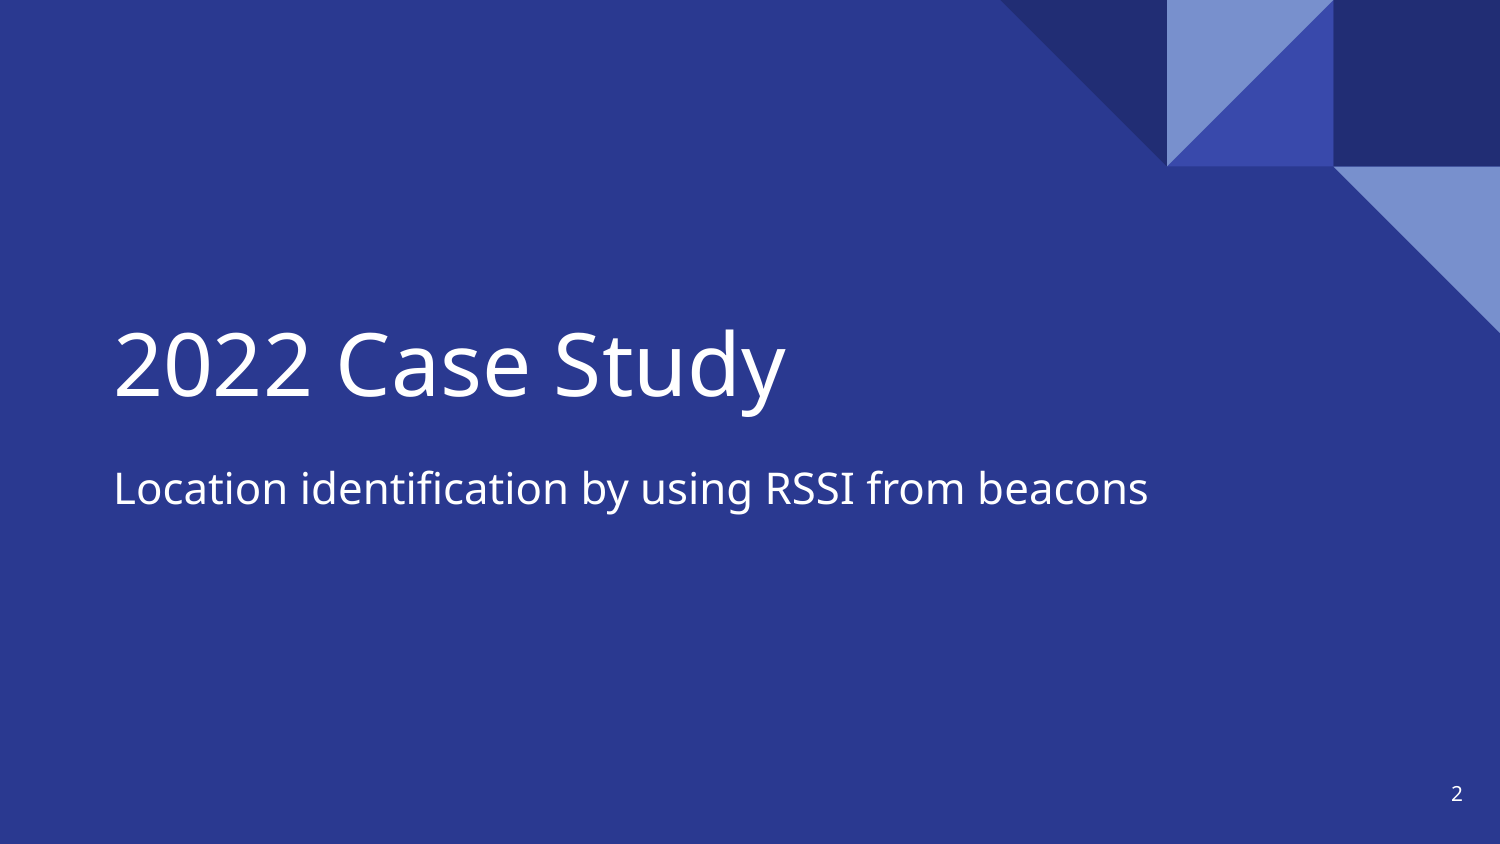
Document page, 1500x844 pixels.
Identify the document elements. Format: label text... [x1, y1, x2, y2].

title 2022 Case Study [98, 291, 1447, 429]
slide_number ‹#› [1387, 762, 1478, 828]
subtitle Location identification by using RSSI from beacons [98, 445, 1447, 517]
